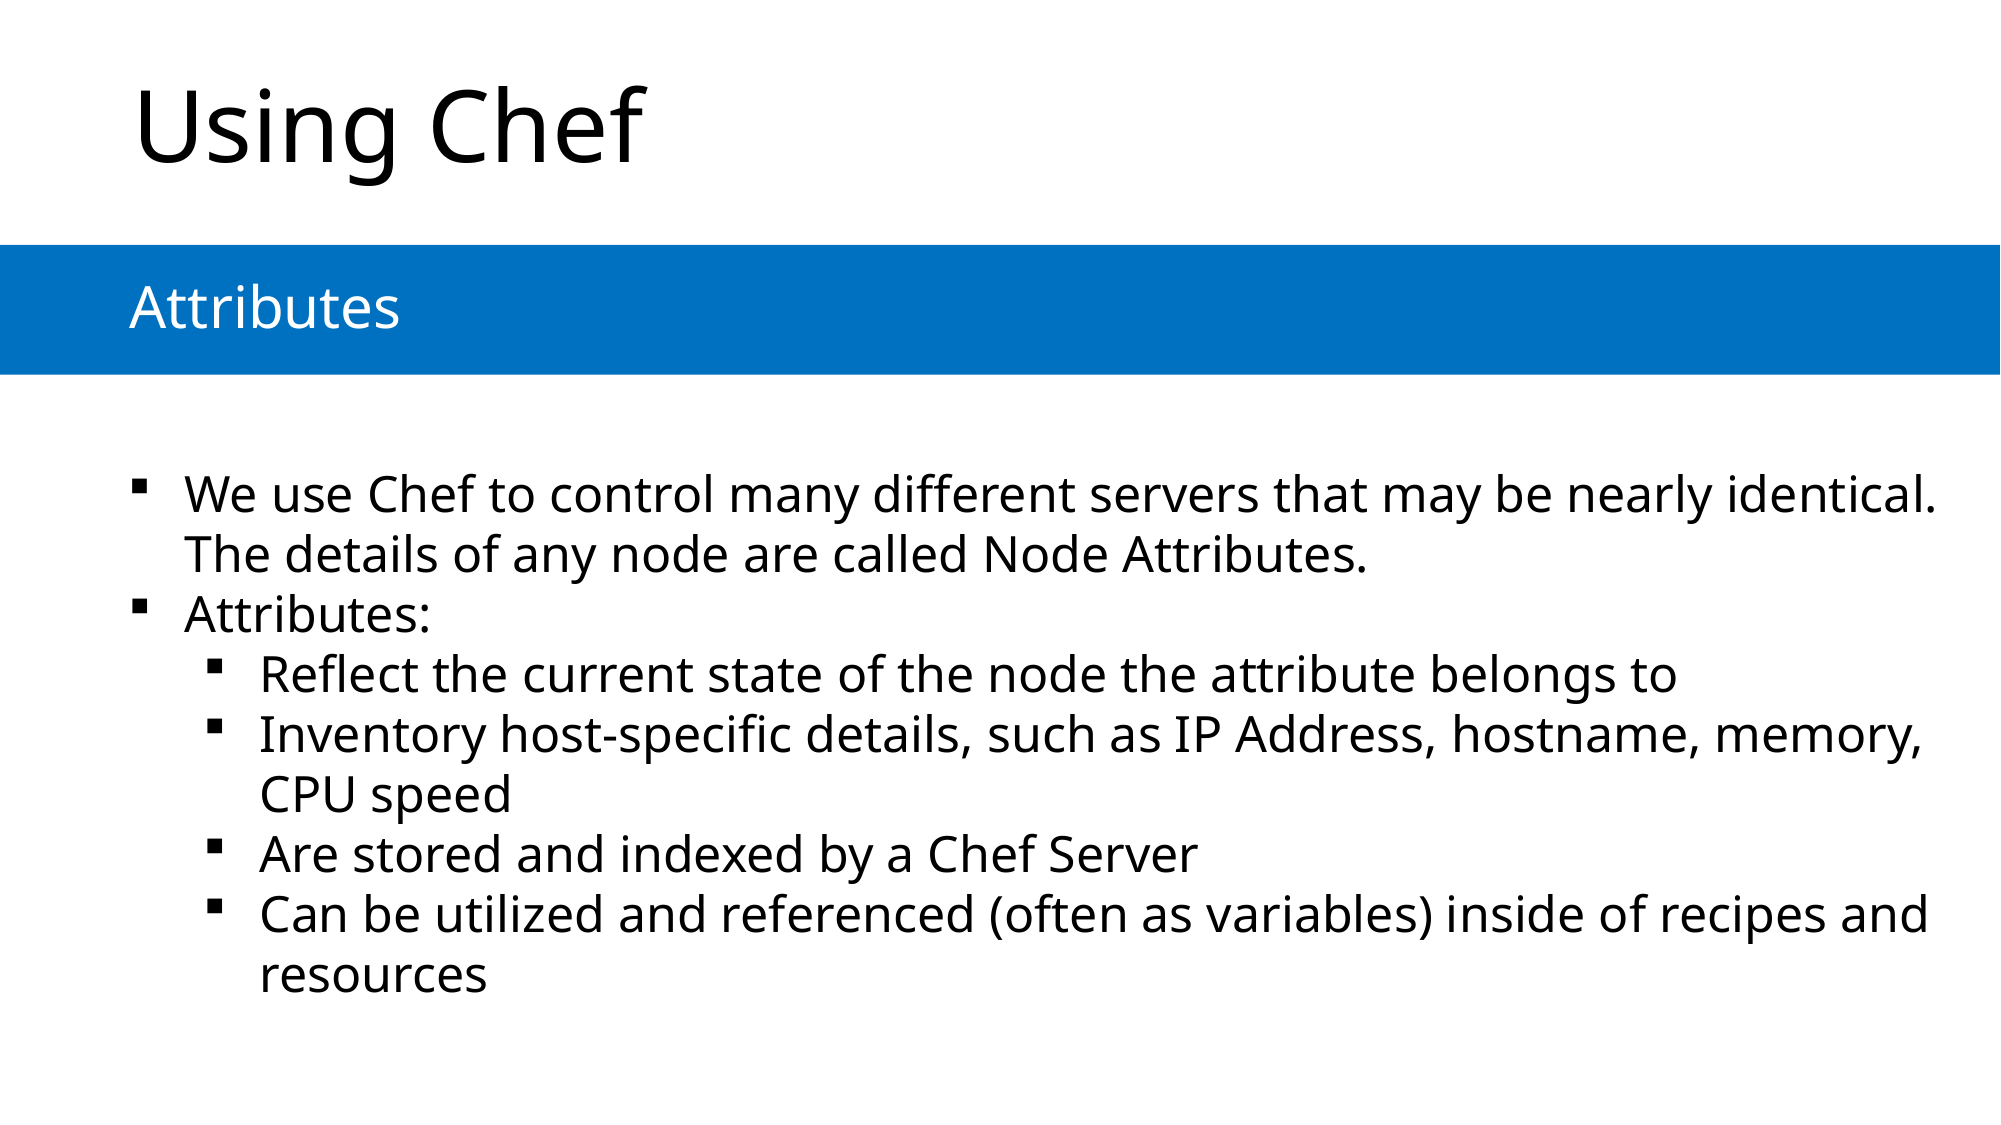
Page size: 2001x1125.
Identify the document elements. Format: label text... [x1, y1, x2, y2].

text_box We use Chef to control many different servers that may be nearly identical. The details of any node are called Node Attributes. Attributes: Reflect the current state of the node the attribute belongs to Inventory host-specific details, such as IP Address, hostname, memory, CPU speed Are stored and indexed by a Chef Server Can be utilized and referenced (often as variables) inside of recipes and resources [0, 375, 2000, 1090]
title Using Chef [117, 21, 1843, 240]
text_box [0, 244, 2000, 375]
